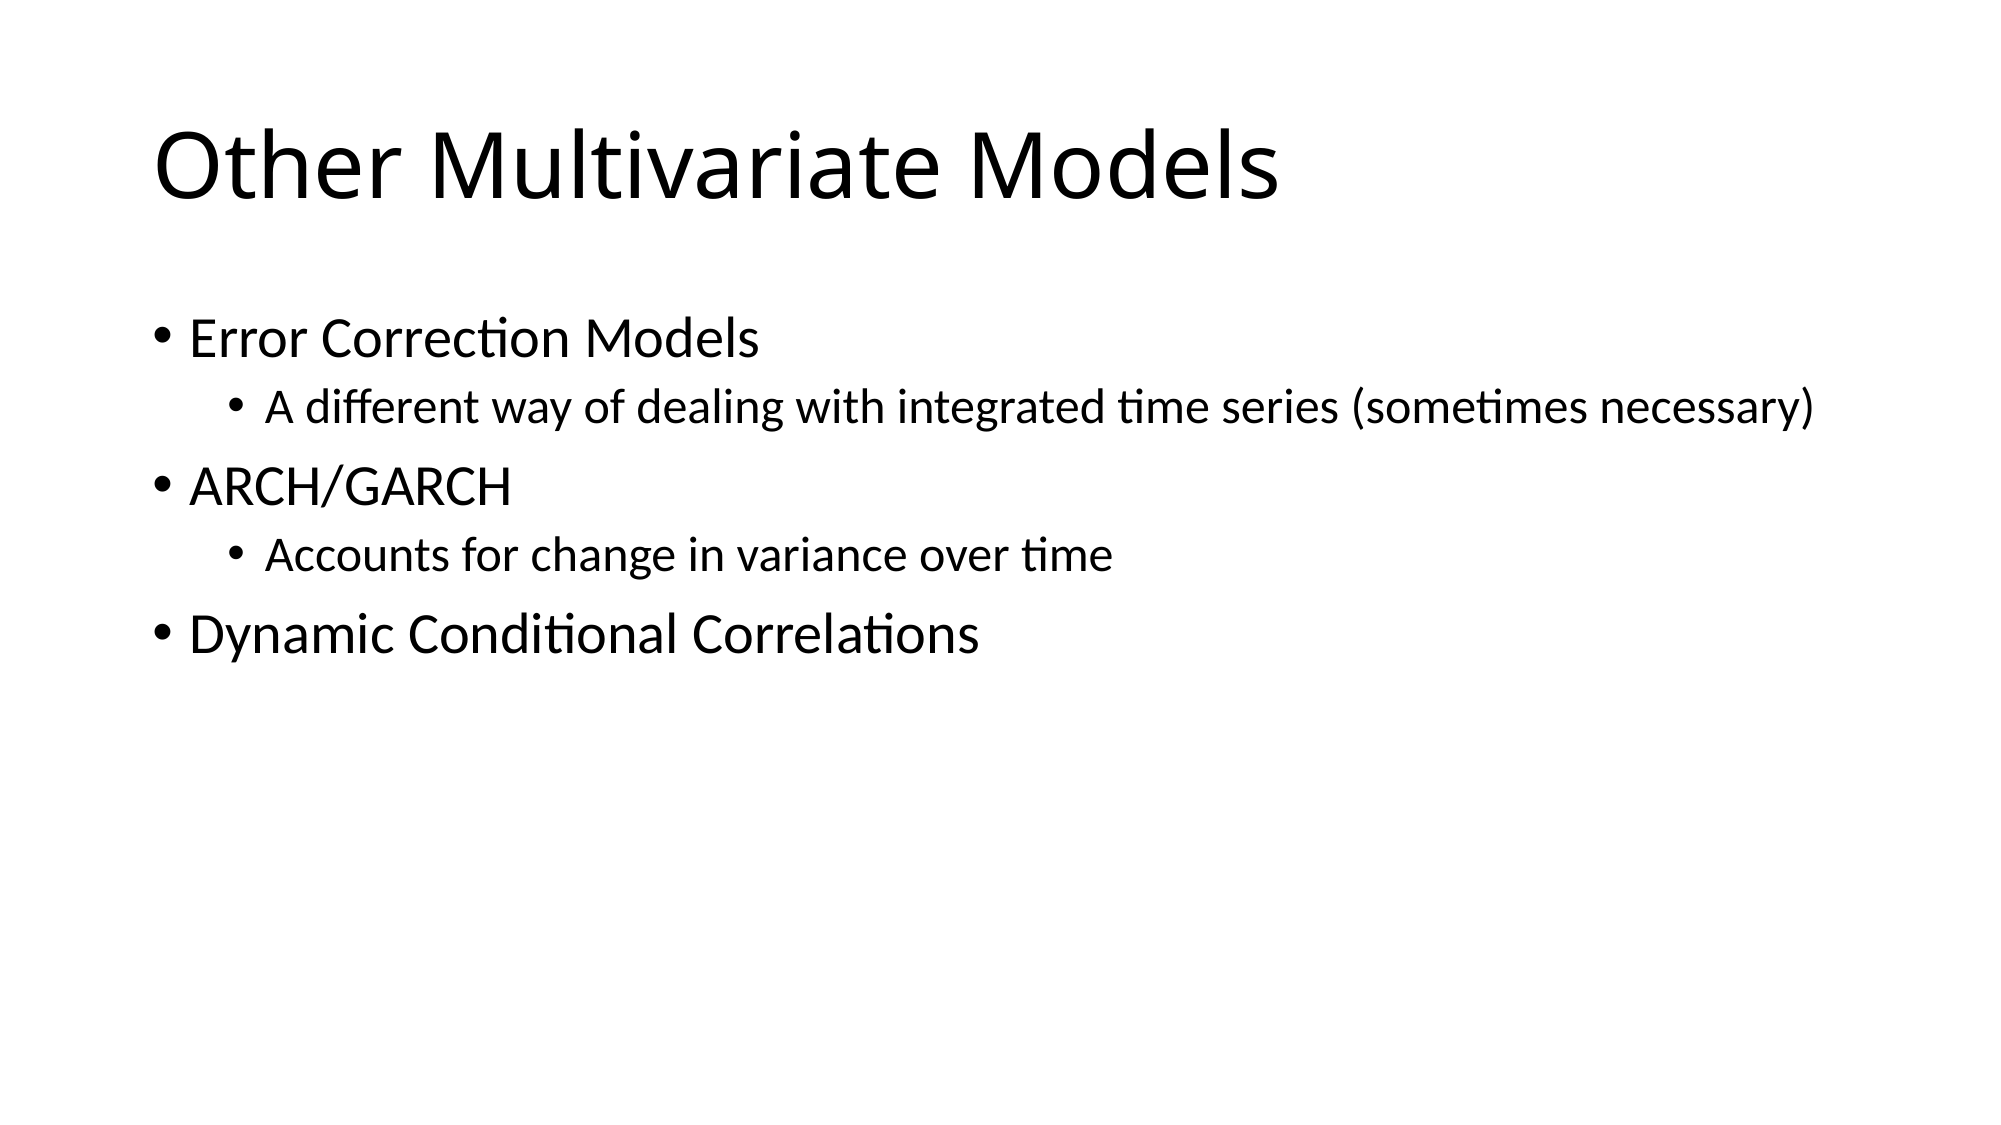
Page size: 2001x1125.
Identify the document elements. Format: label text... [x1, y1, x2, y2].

title Other Multivariate Models [137, 59, 1863, 278]
list Error Correction Models A different way of dealing with integrated time series (sometimes necessary) ARCH/GARCH Accounts for change in variance over time Dynamic Conditional Correlations [137, 299, 1863, 1014]
